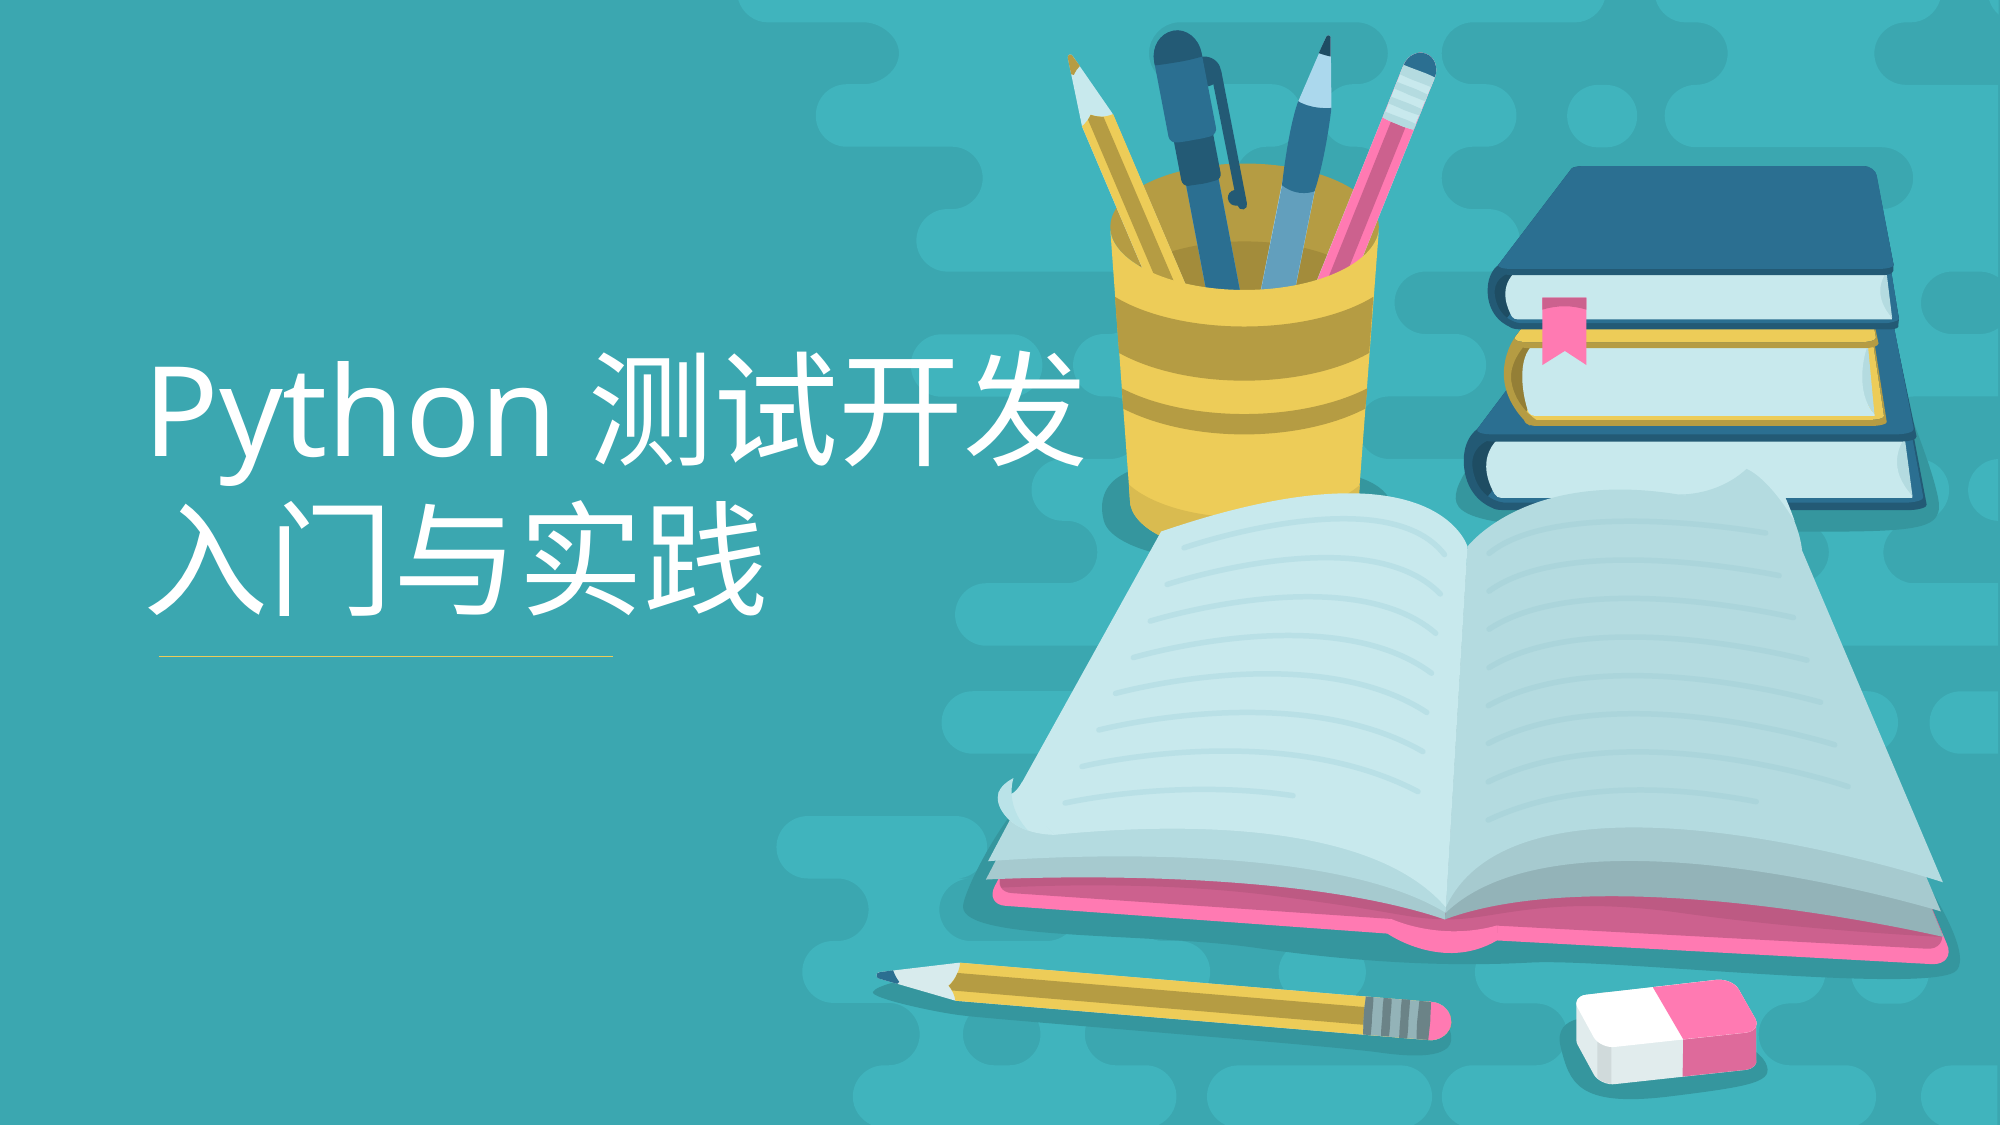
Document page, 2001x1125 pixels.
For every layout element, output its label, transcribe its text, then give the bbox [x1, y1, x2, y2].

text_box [1449, 166, 1949, 437]
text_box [868, 962, 1452, 1060]
text_box Python测试开发入门与实践 [128, 324, 738, 639]
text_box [738, 0, 1999, 1125]
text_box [1551, 996, 1775, 1108]
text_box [962, 437, 1971, 996]
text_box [1067, 28, 1439, 437]
